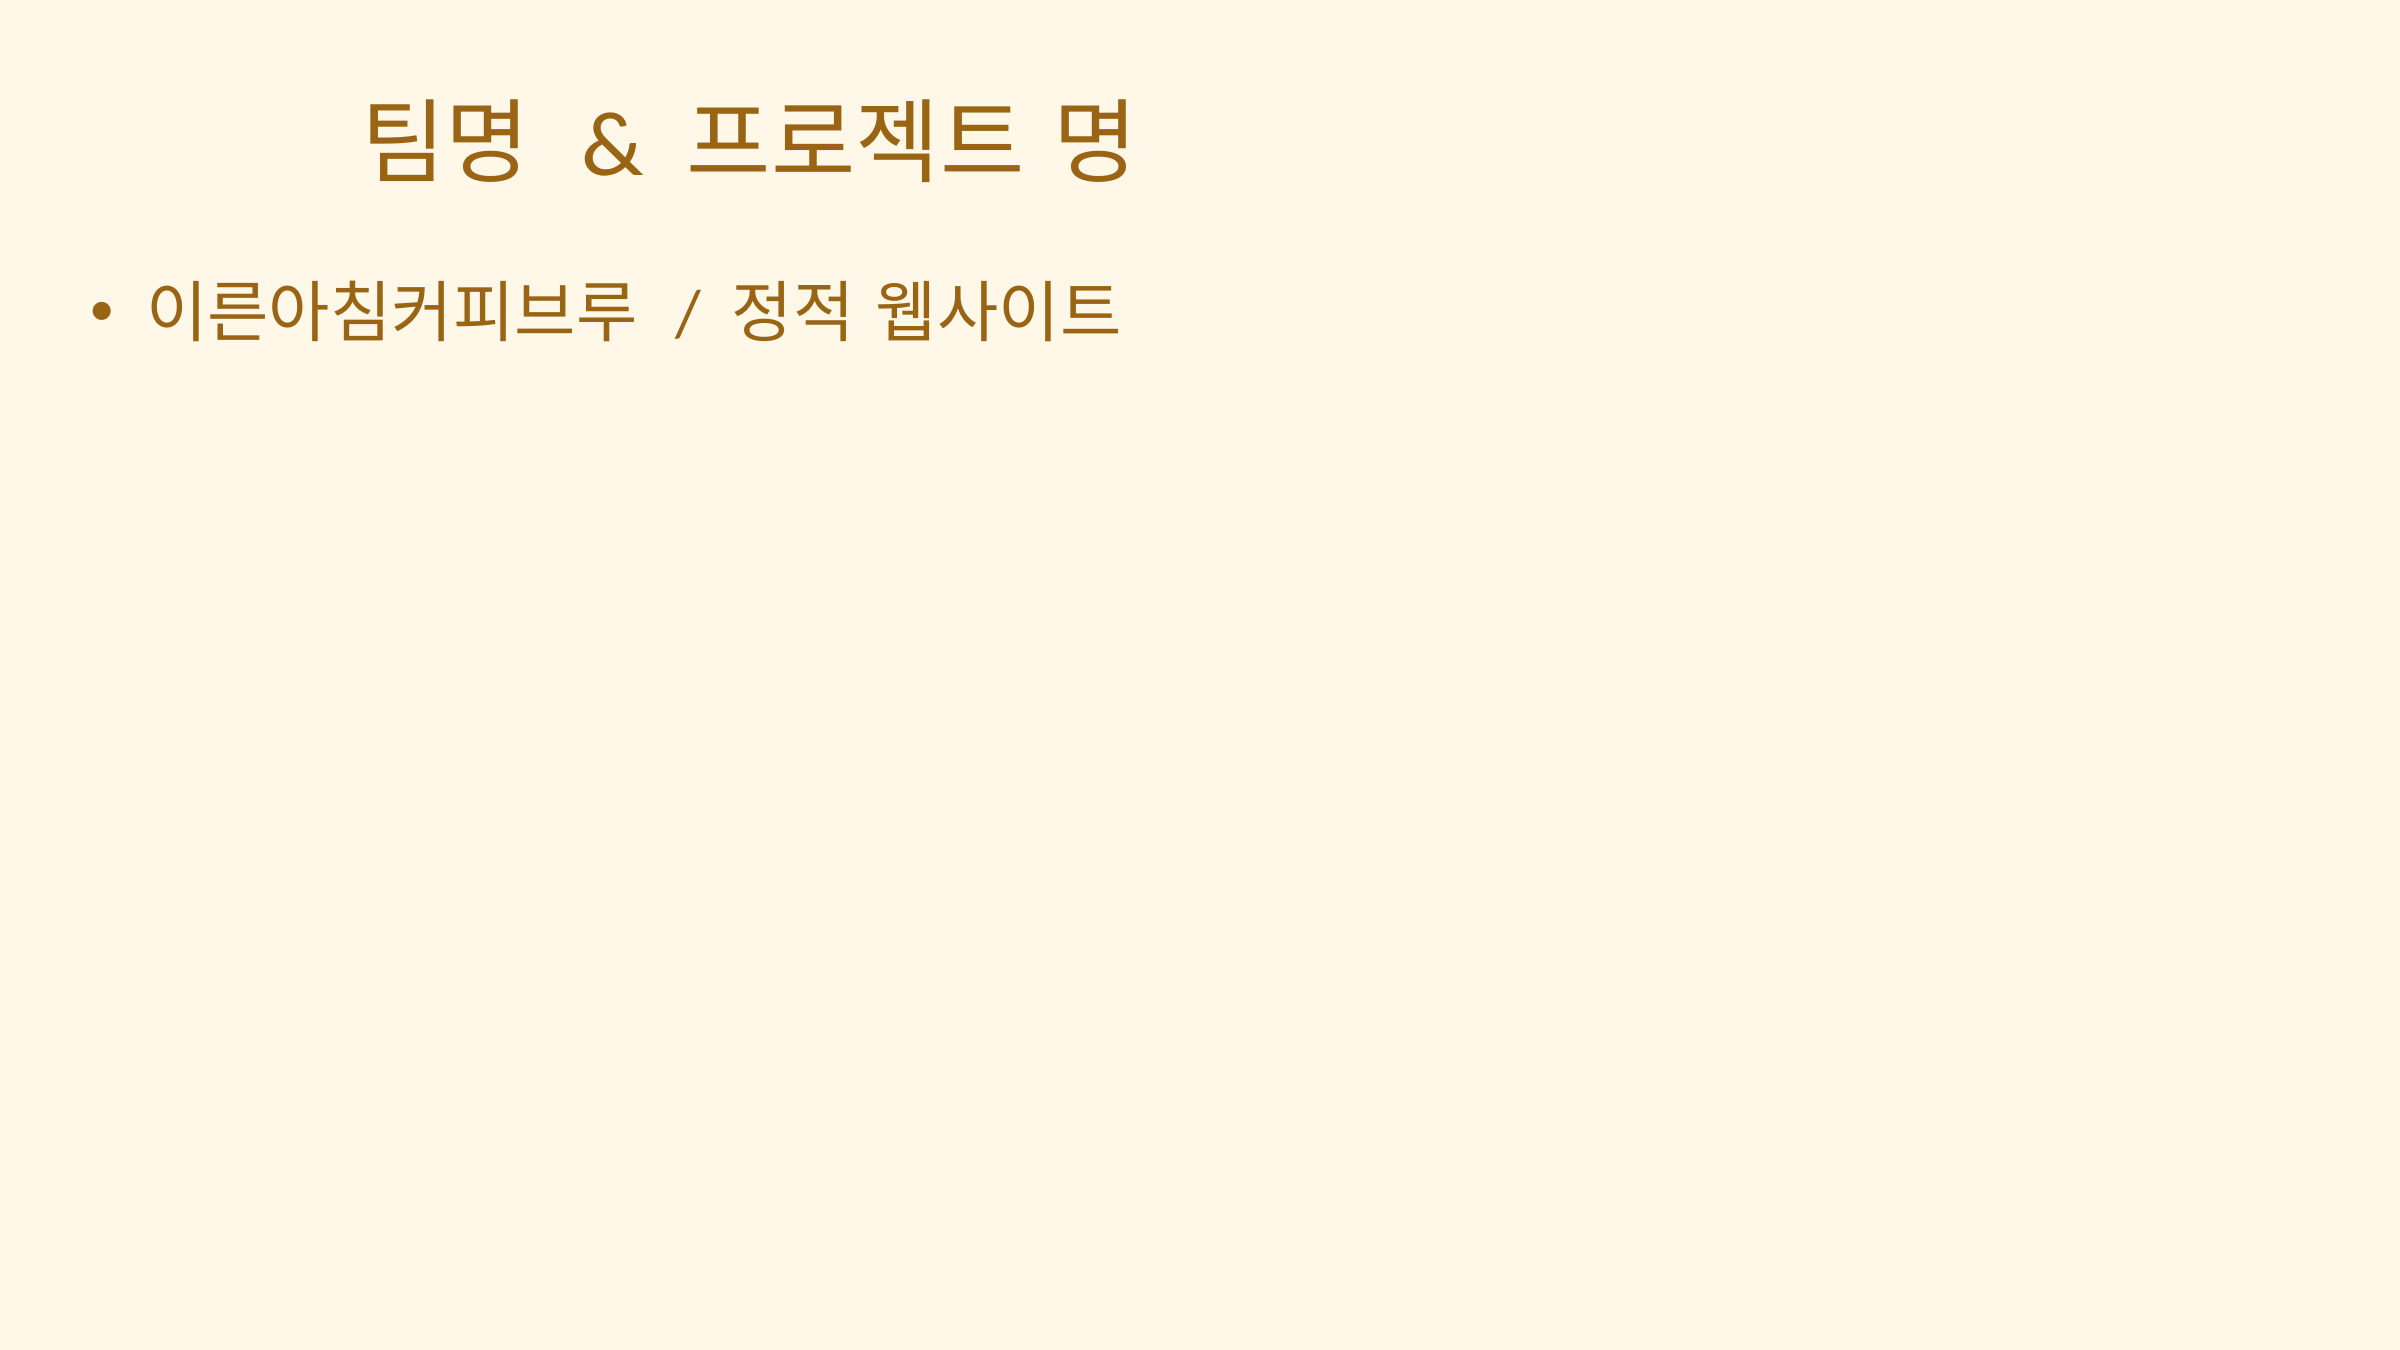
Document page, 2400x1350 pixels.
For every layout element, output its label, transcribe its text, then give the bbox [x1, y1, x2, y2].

text_box 이른아침커피브루 / 정적 웹사이트 [75, 262, 1425, 1005]
text_box 팀명 & 프로젝트 명 [75, 45, 1425, 233]
